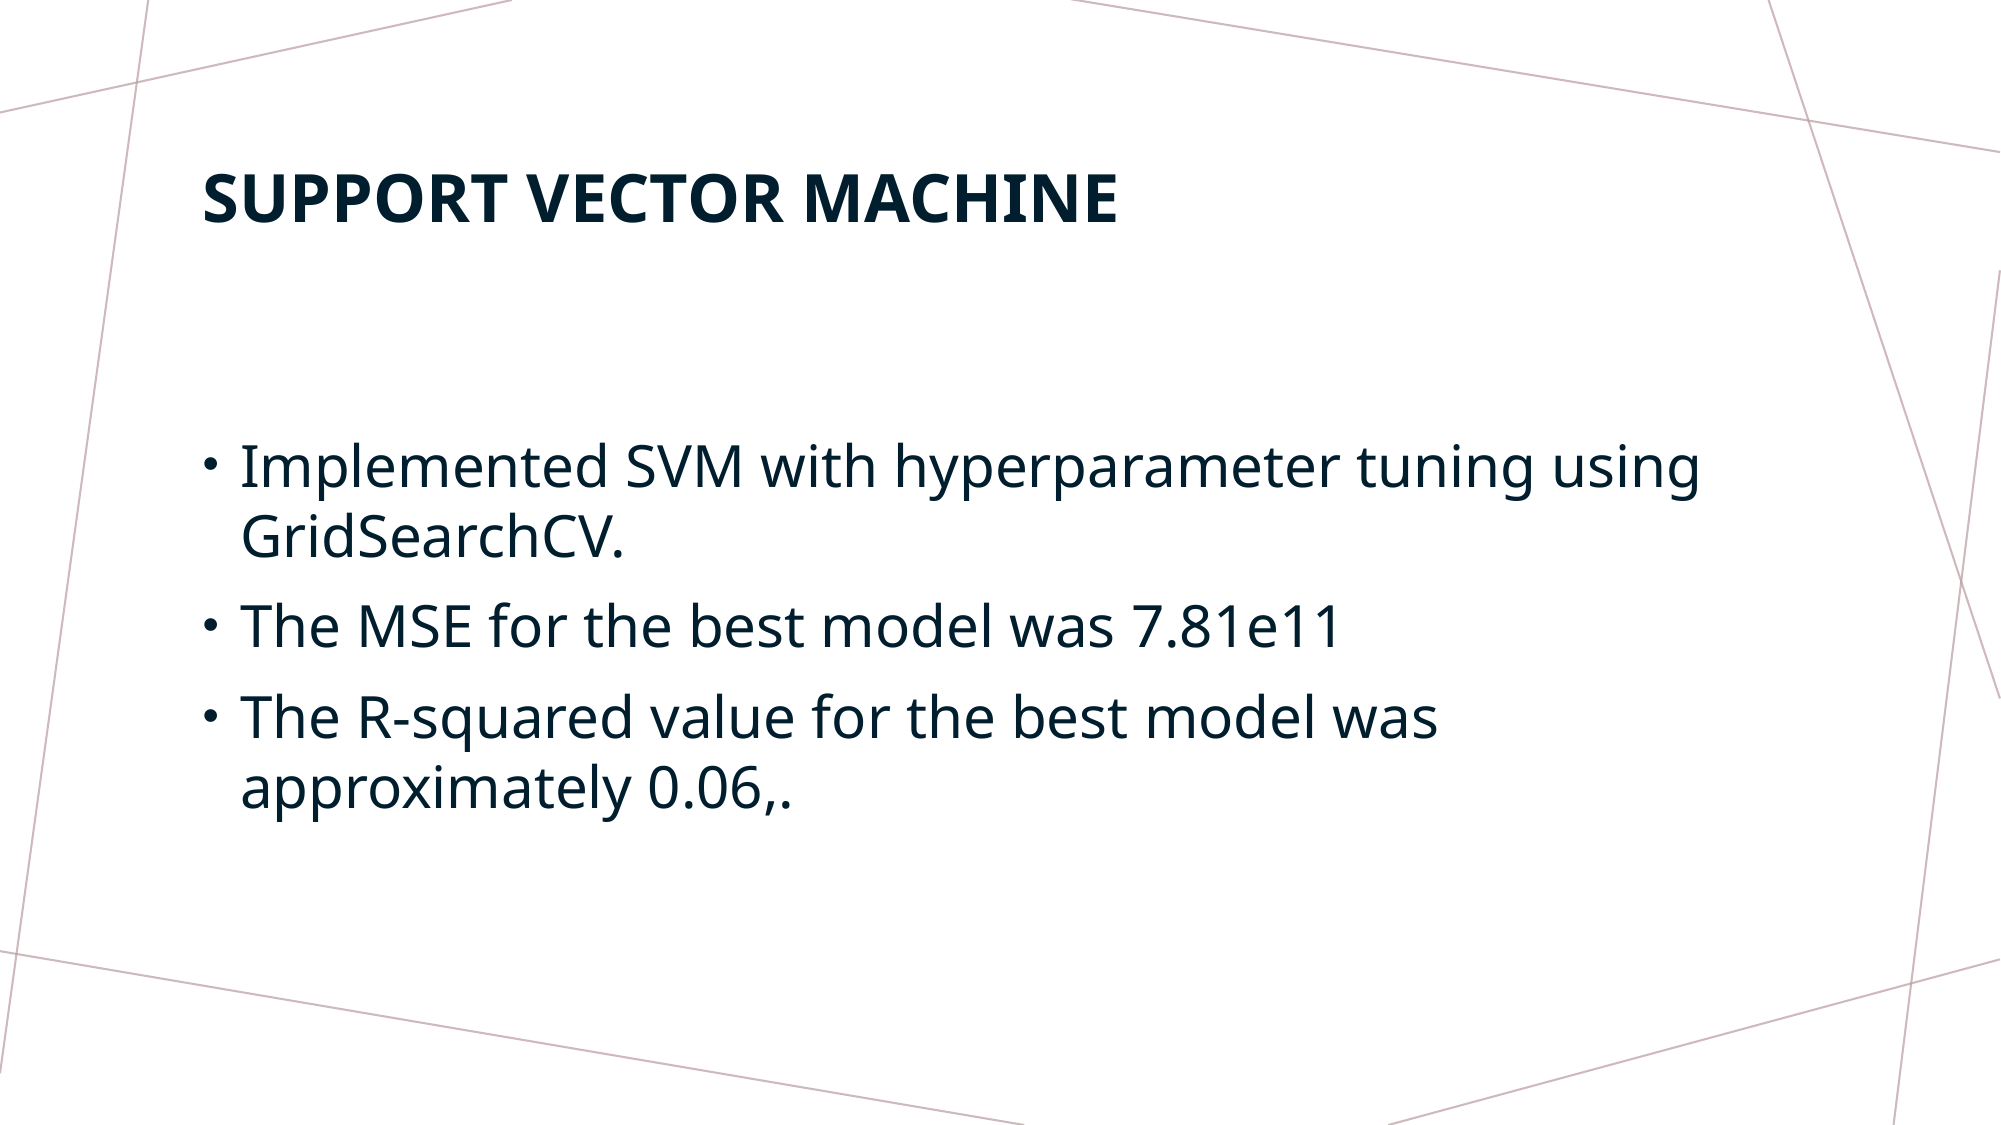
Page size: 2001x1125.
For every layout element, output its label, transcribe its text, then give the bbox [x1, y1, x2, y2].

title Support vector machine [187, 87, 1813, 315]
list Implemented SVM with hyperparameter tuning using GridSearchCV. The MSE for the best model was 7.81e11 The R-squared value for the best model was approximately 0.06,. [187, 421, 1813, 1082]
